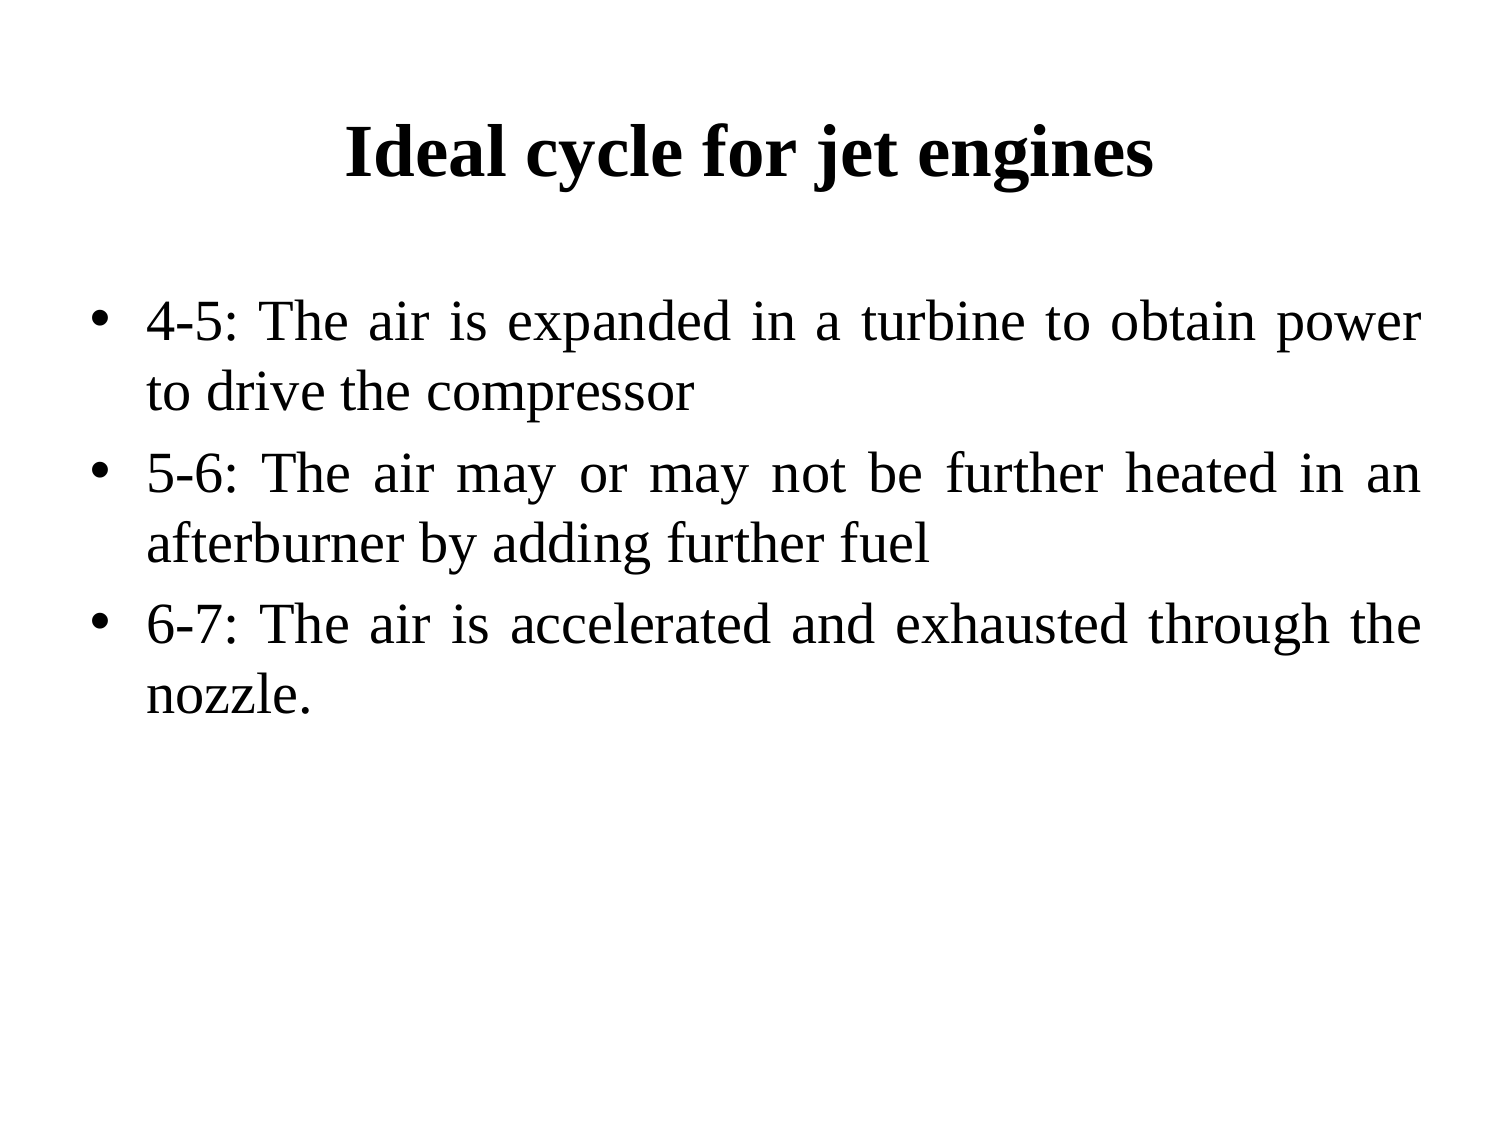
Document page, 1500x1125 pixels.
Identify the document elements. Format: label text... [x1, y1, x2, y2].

text_box Ideal cycle for jet engines [74, 94, 1425, 207]
text_box 4-5: The air is expanded in a turbine to obtain power to drive the compressor 5-6: The air may or may not be further heated in an afterburner by adding further fuel 6-7: The air is accelerated and exhausted through the nozzle. [74, 274, 1438, 800]
